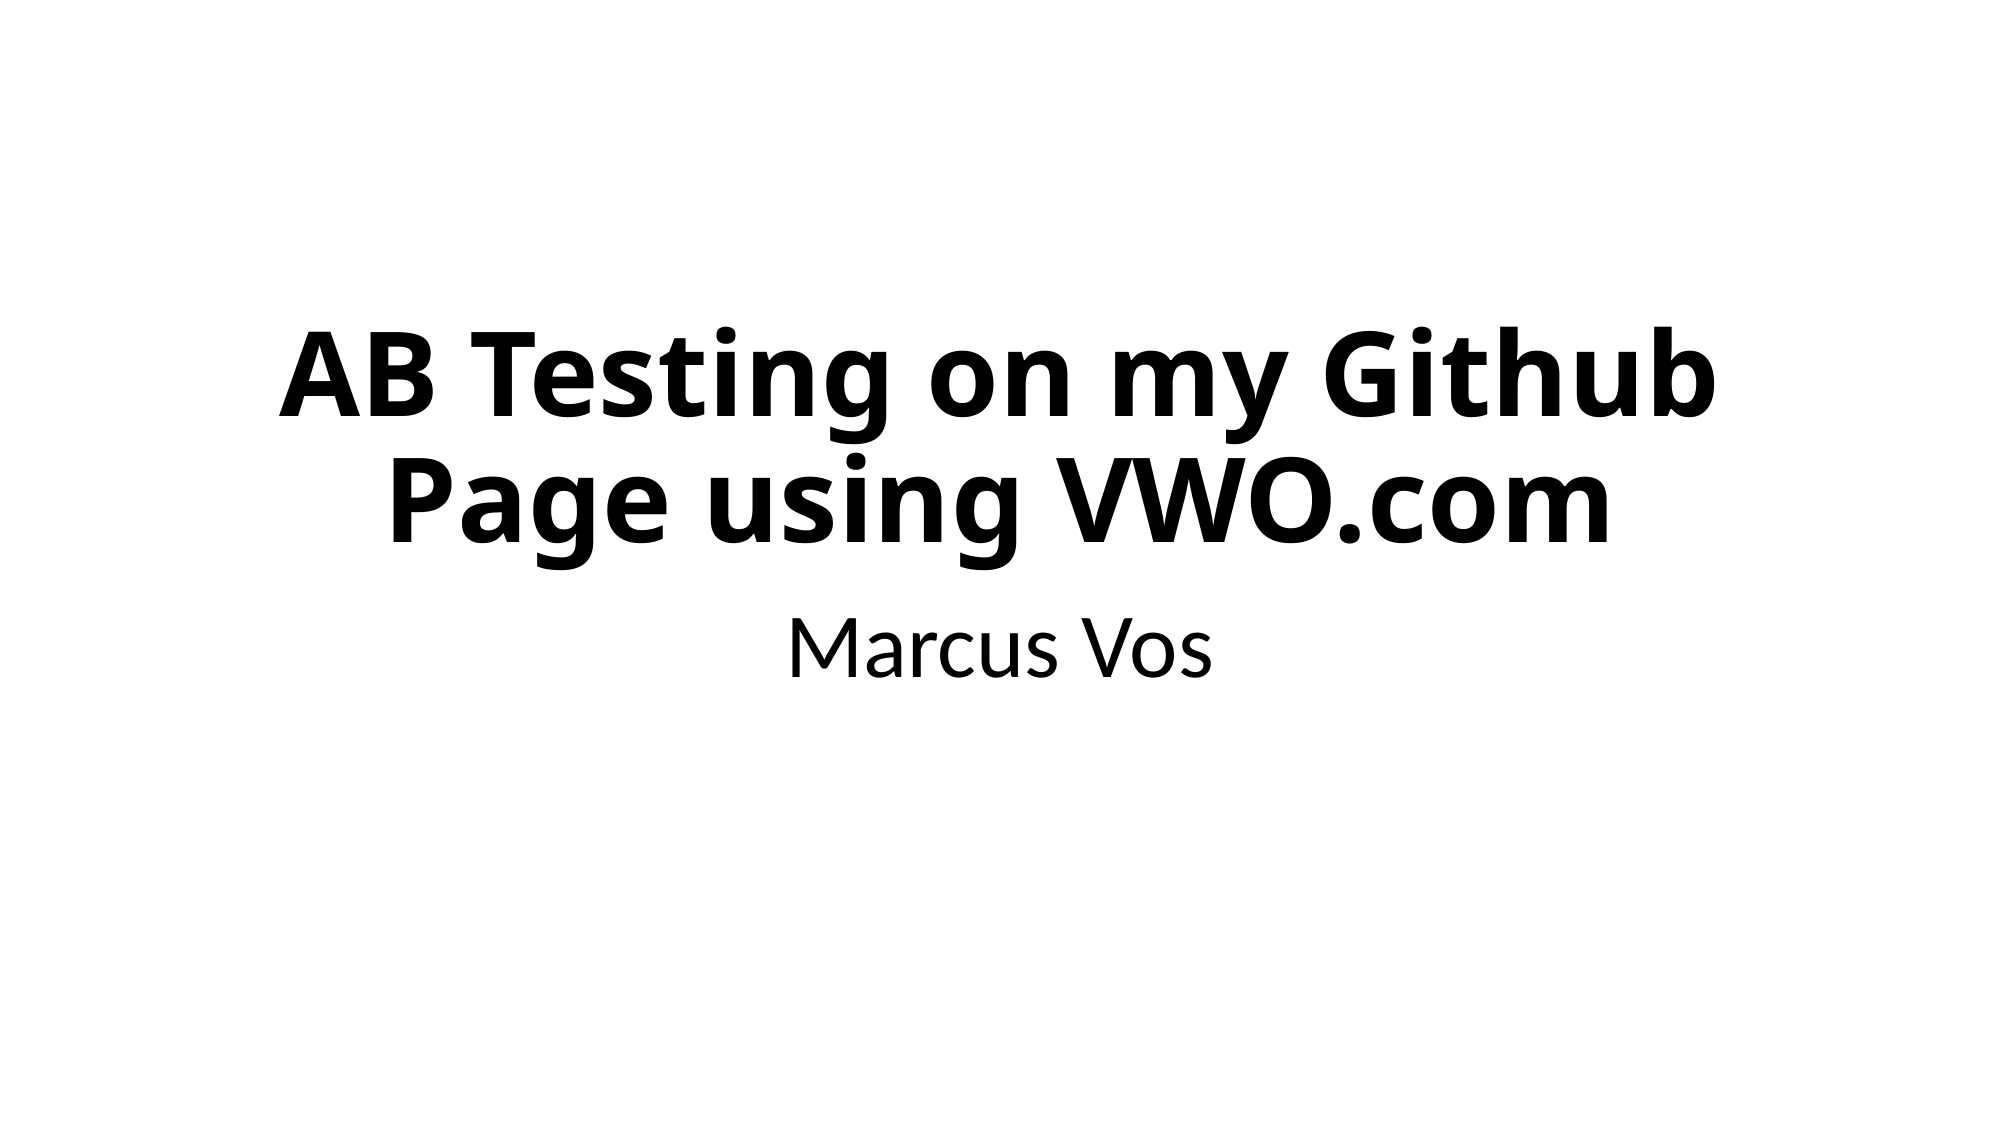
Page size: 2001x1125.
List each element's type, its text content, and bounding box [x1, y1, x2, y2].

subtitle Marcus Vos [249, 590, 1750, 863]
title AB Testing on my Github Page using VWO.com [249, 184, 1750, 576]
